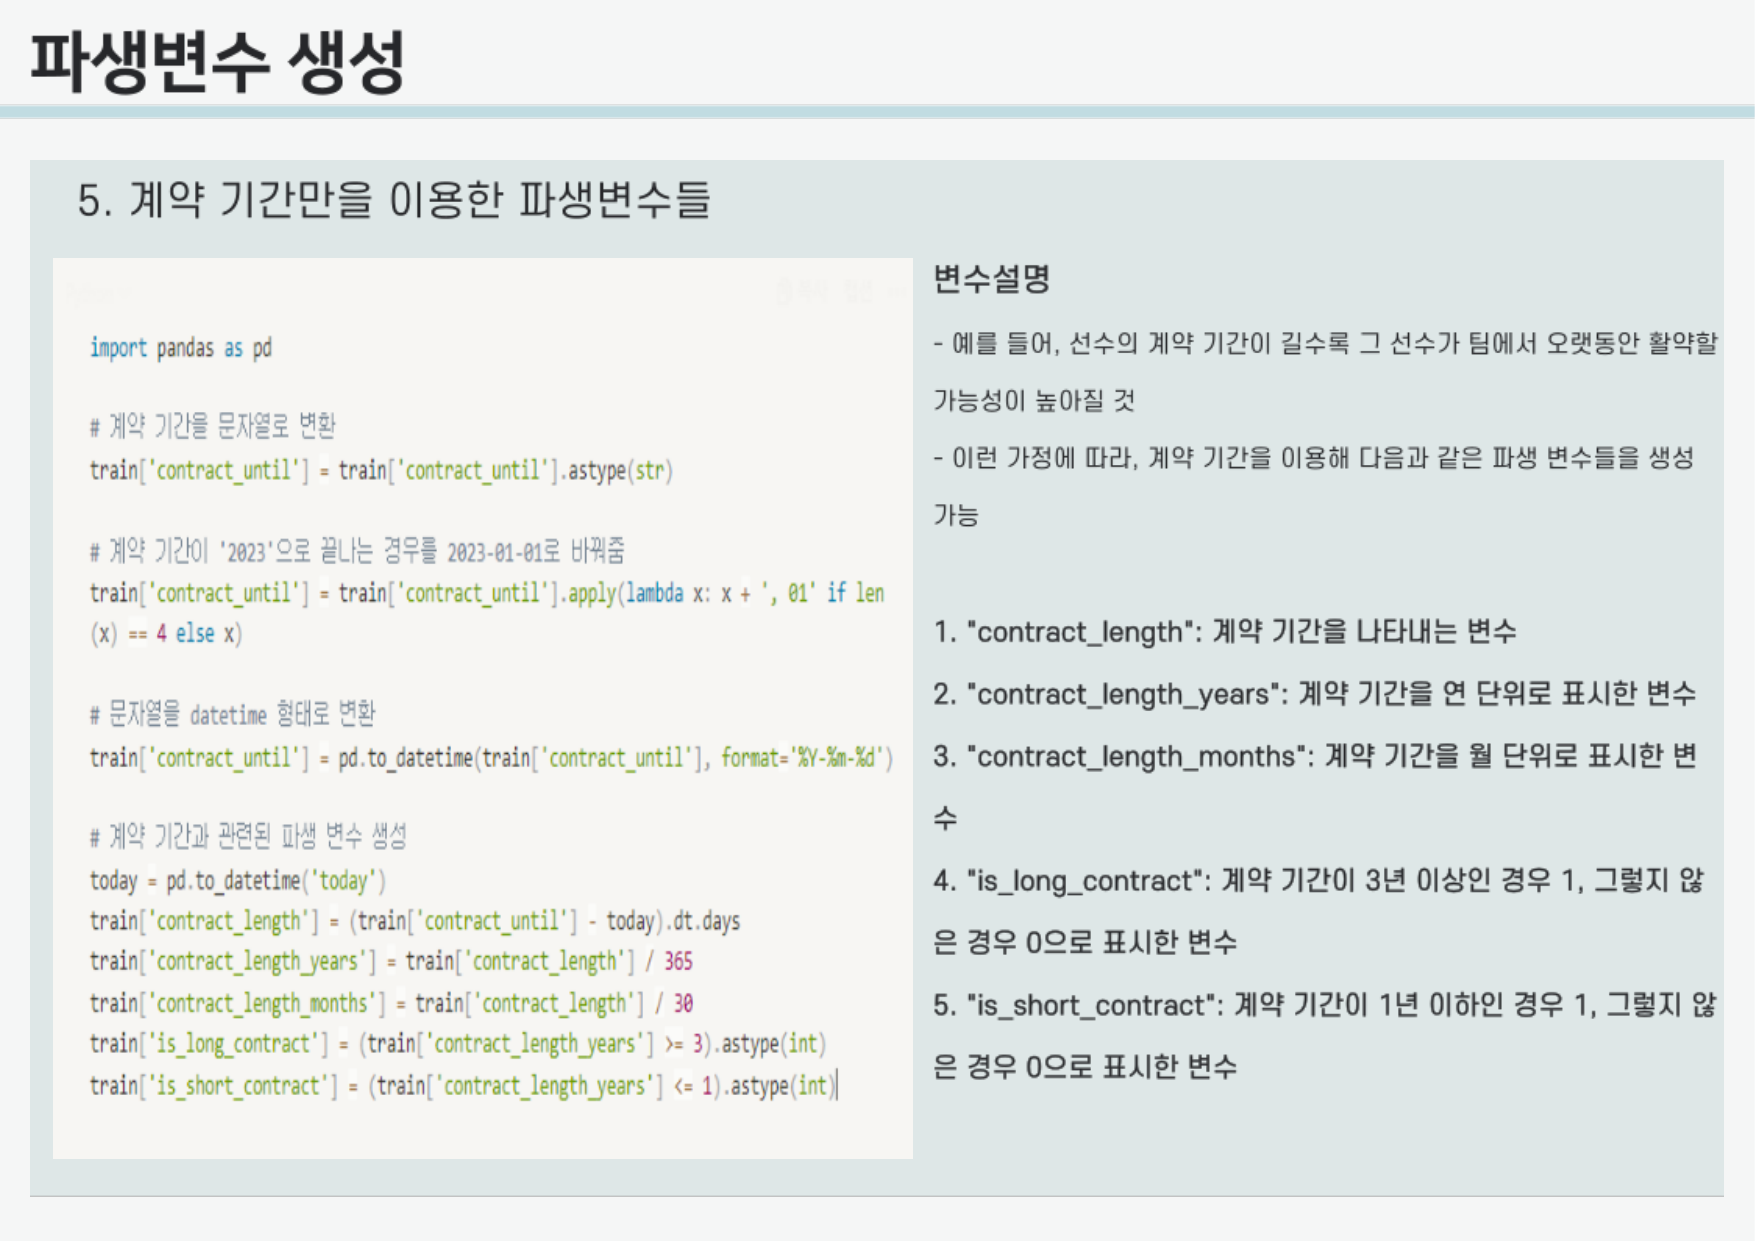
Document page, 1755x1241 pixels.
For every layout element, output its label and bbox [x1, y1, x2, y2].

picture [926, 253, 1737, 1095]
picture [18, 8, 435, 87]
text_box [0, 87, 1755, 136]
text_box [52, 257, 913, 1159]
picture [69, 166, 728, 238]
text_box [30, 160, 1725, 1199]
